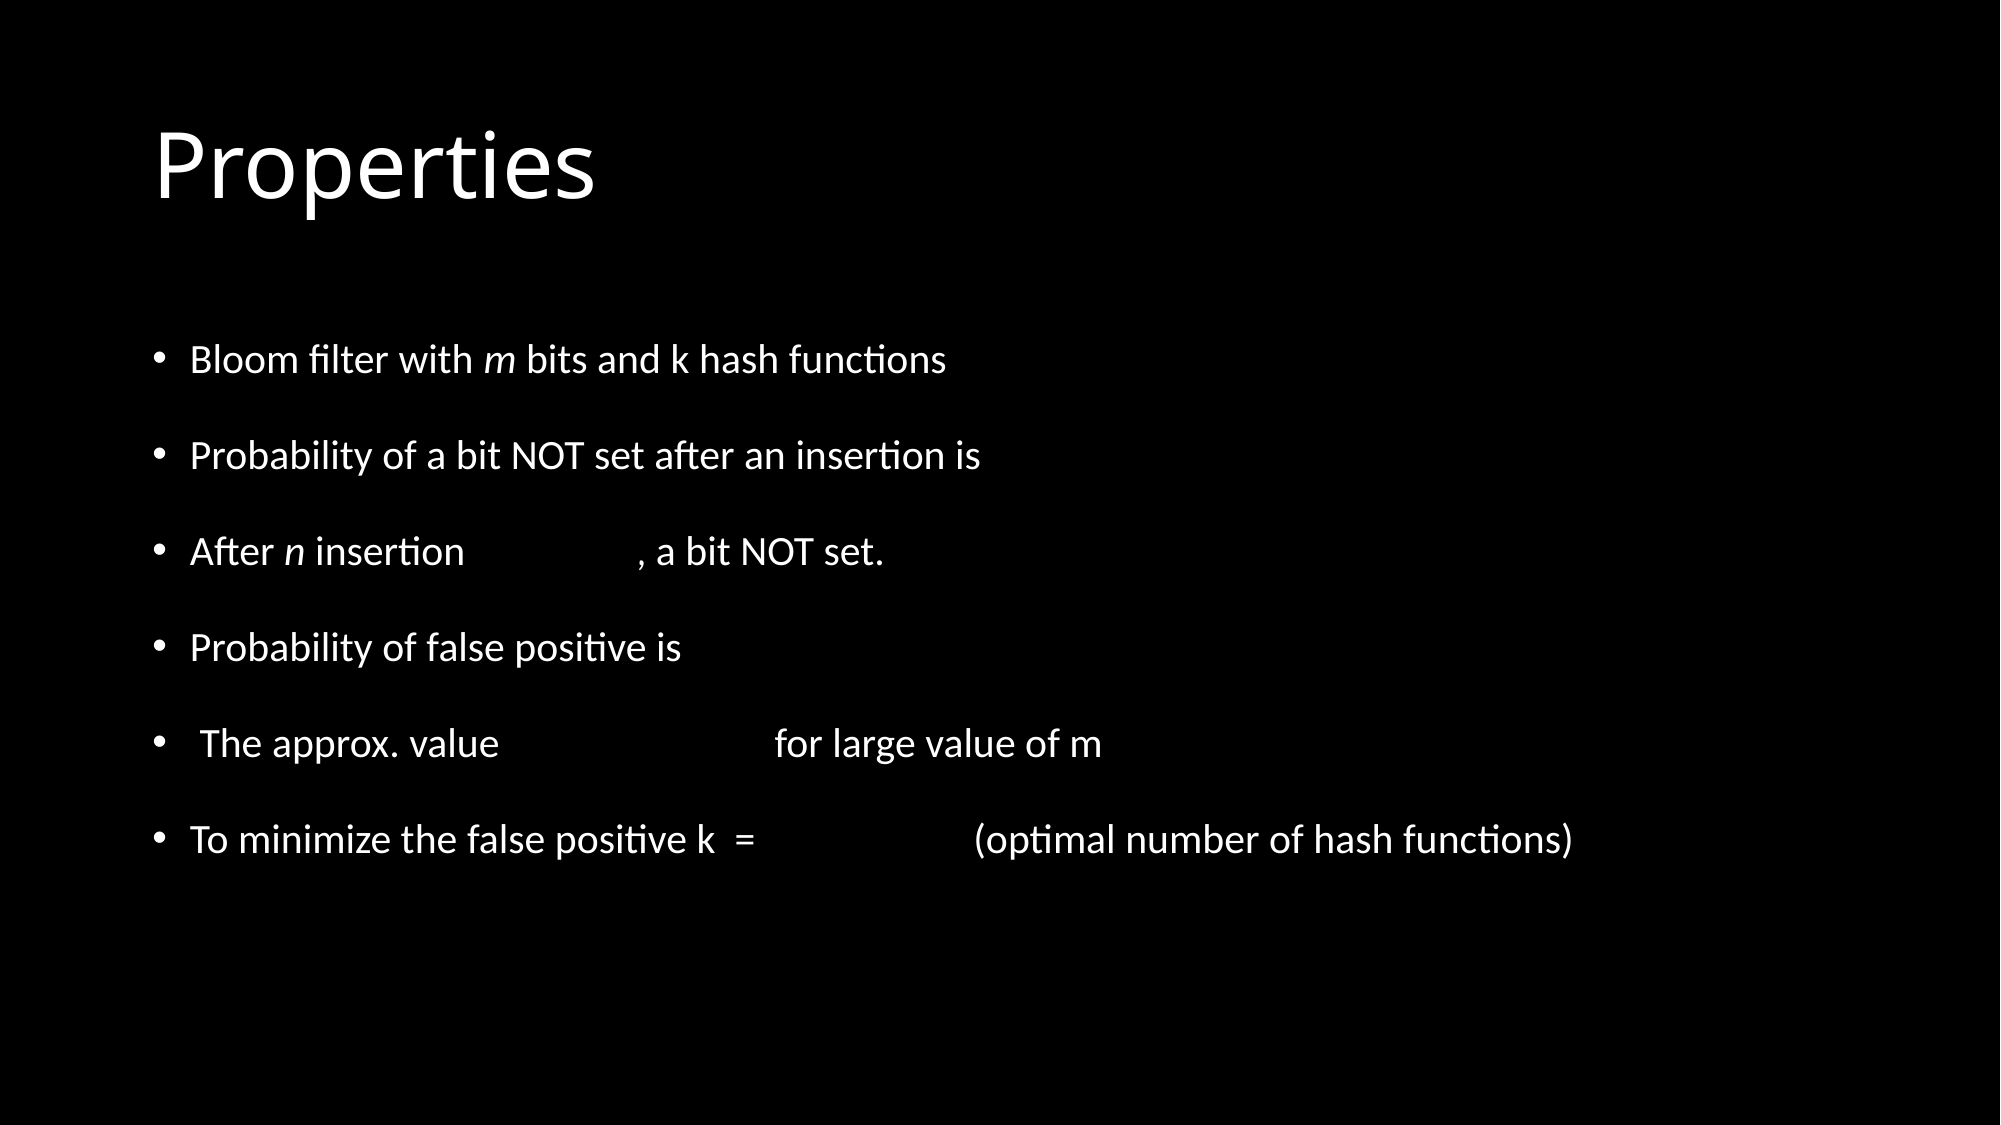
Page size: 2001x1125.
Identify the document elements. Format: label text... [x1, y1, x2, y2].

list Bloom filter with m bits and k hash functions Probability of a bit NOT set after an insertion is After n insertion , a bit NOT set. Probability of false positive is The approx. value for large value of m To minimize the false positive k = (optimal number of hash functions) [137, 299, 1863, 1014]
title Properties [137, 59, 1863, 278]
